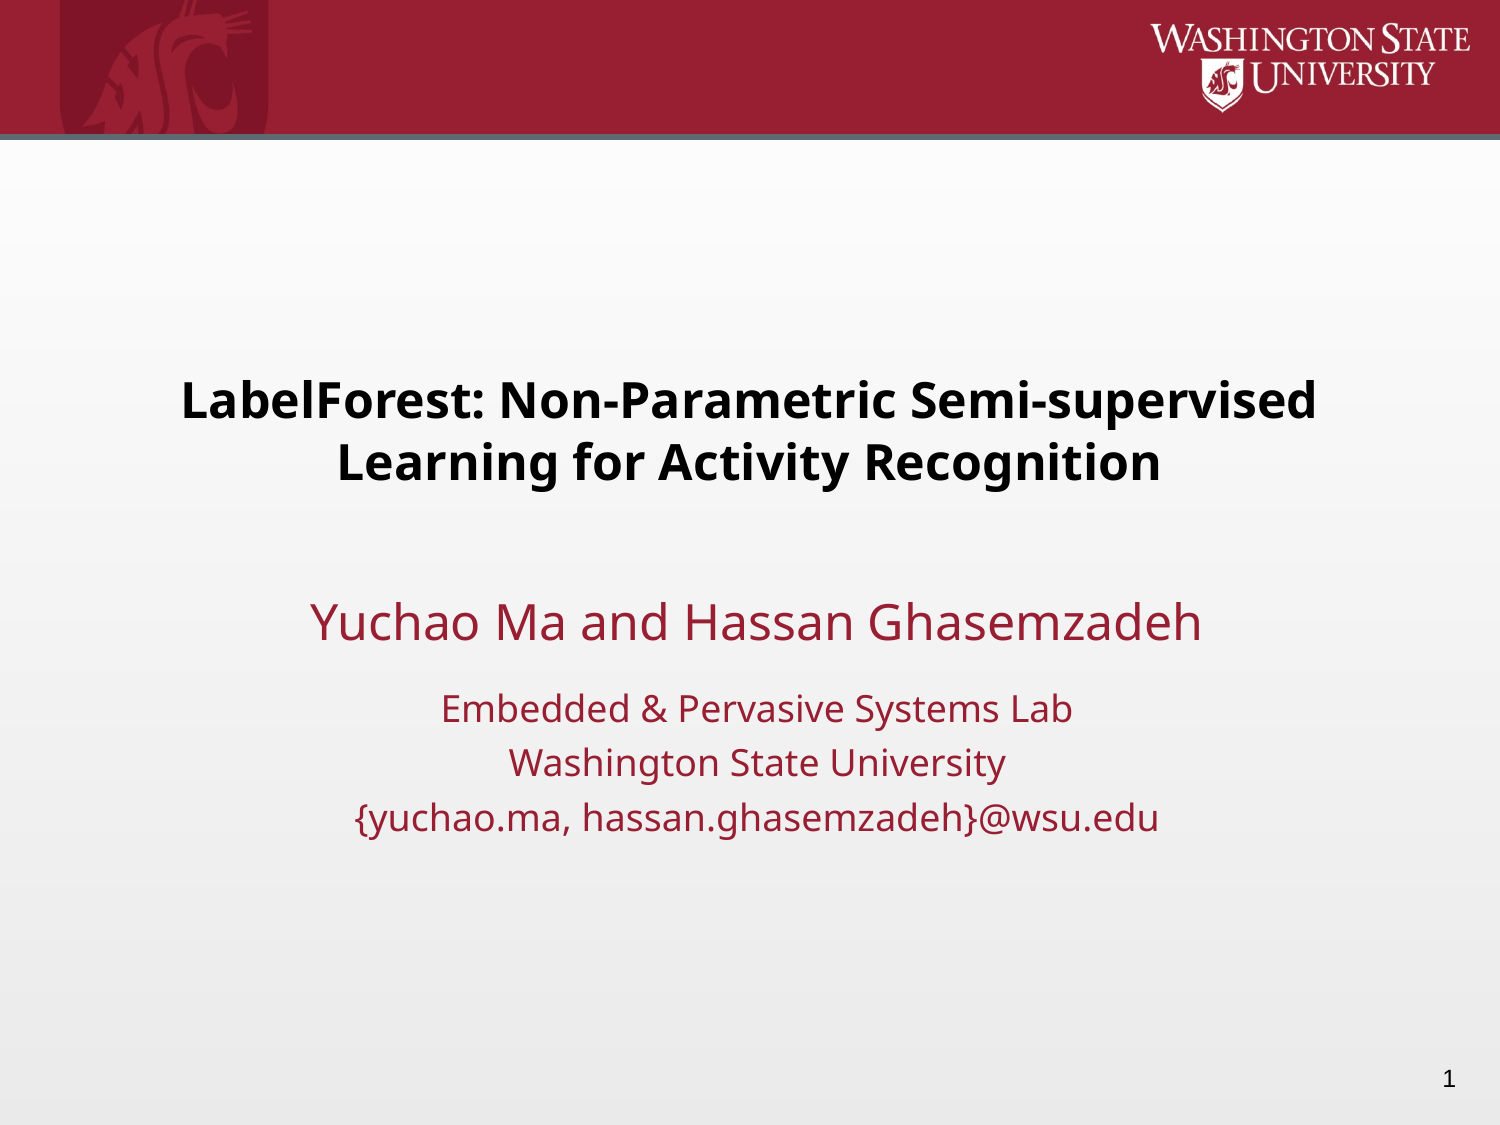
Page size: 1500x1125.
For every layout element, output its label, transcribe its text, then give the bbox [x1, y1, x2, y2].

title LabelForest: Non-Parametric Semi-supervised Learning for Activity Recognition [0, 362, 1500, 498]
picture [0, 0, 1500, 134]
slide_number 1 [1266, 1021, 1472, 1101]
subtitle Yuchao Ma and Hassan Ghasemzadeh Embedded & Pervasive Systems Lab Washington State University {yuchao.ma, hassan.ghasemzadeh}@wsu.edu [0, 582, 1500, 855]
